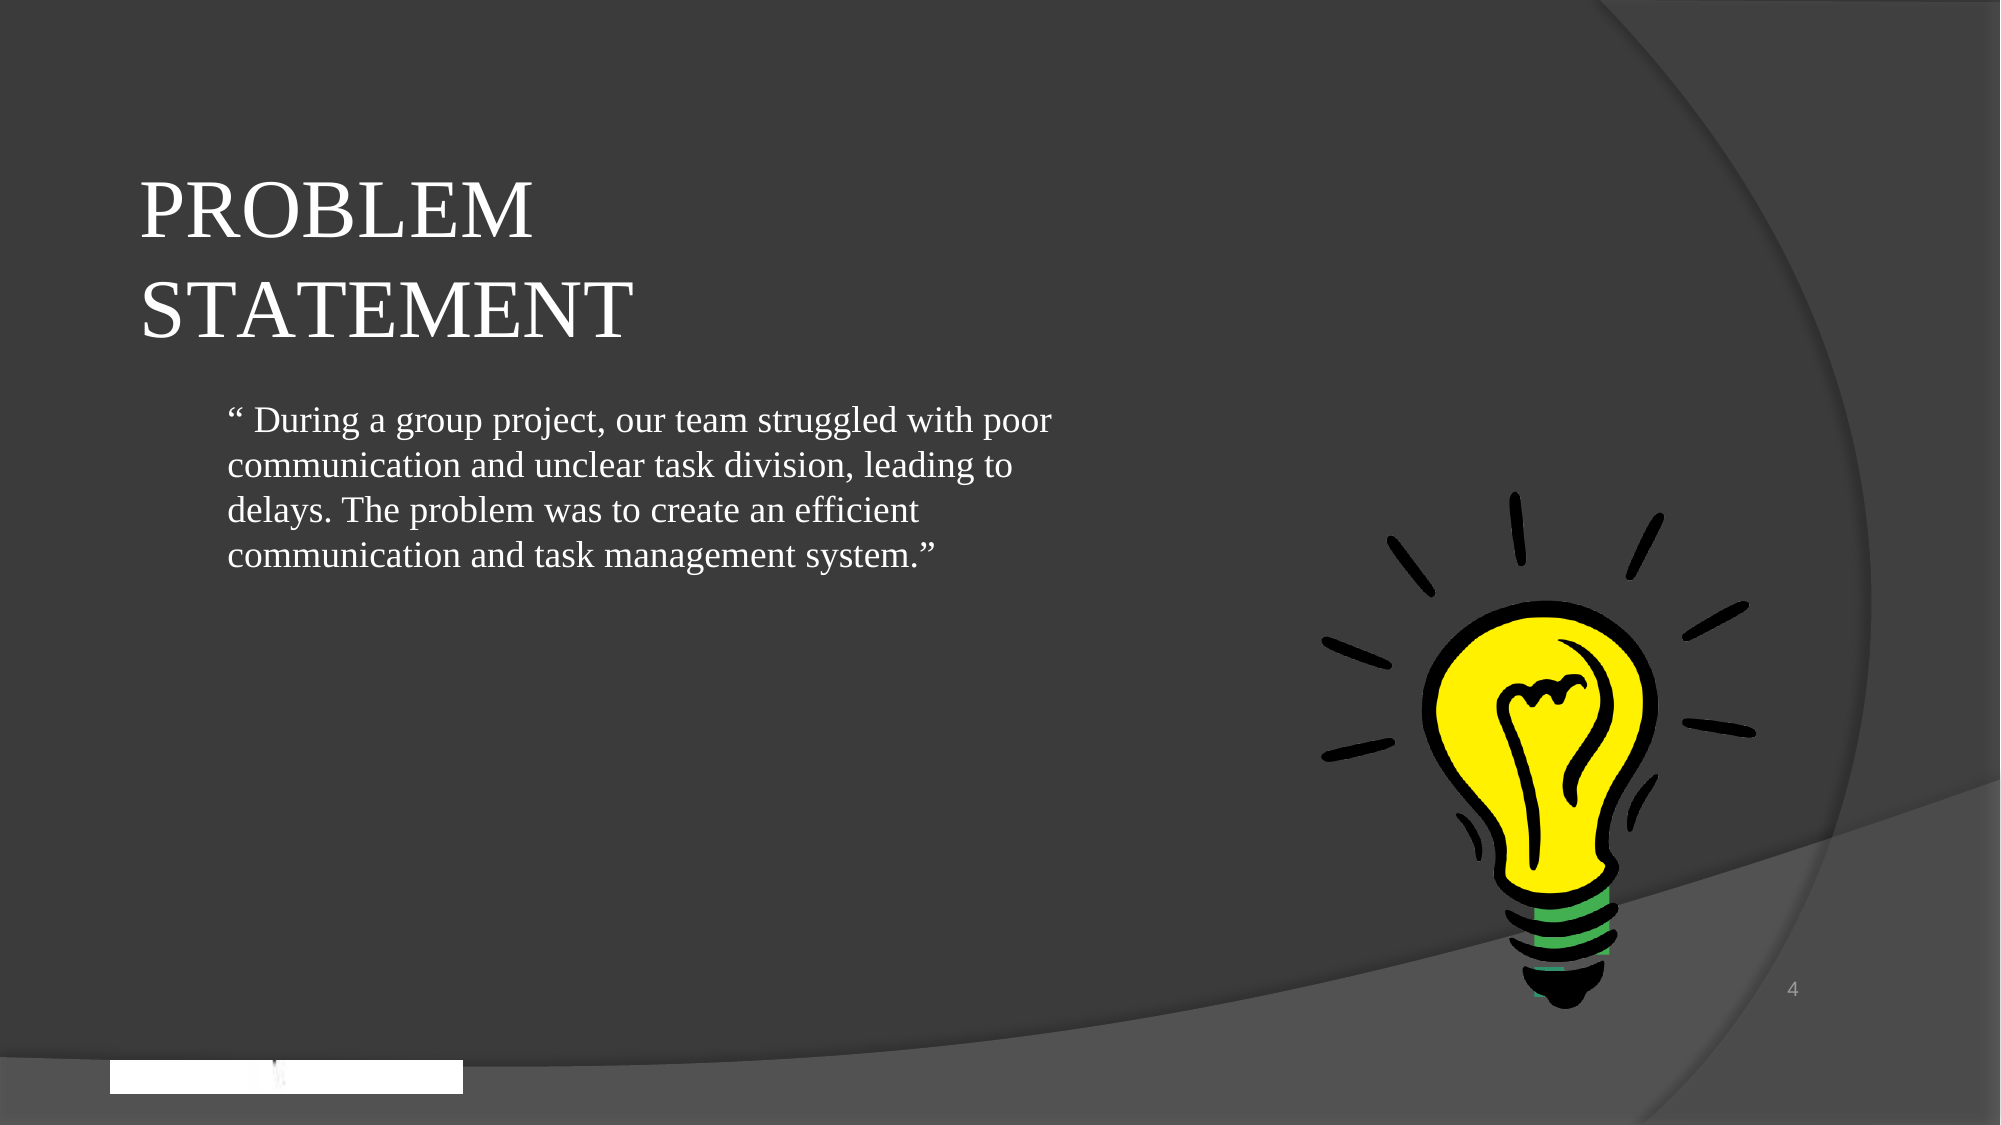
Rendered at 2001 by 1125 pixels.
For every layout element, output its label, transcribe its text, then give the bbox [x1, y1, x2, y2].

picture [110, 1060, 463, 1094]
text_box “ During a group project, our team struggled with poor communication and unclear task division, leading to delays. The problem was to create an efficient communication and task management system.” [212, 387, 1099, 583]
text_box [1310, 481, 1765, 1016]
slide_number 4 [1677, 346, 1800, 1002]
title PROBLEM STATEMENT [136, 151, 1063, 356]
